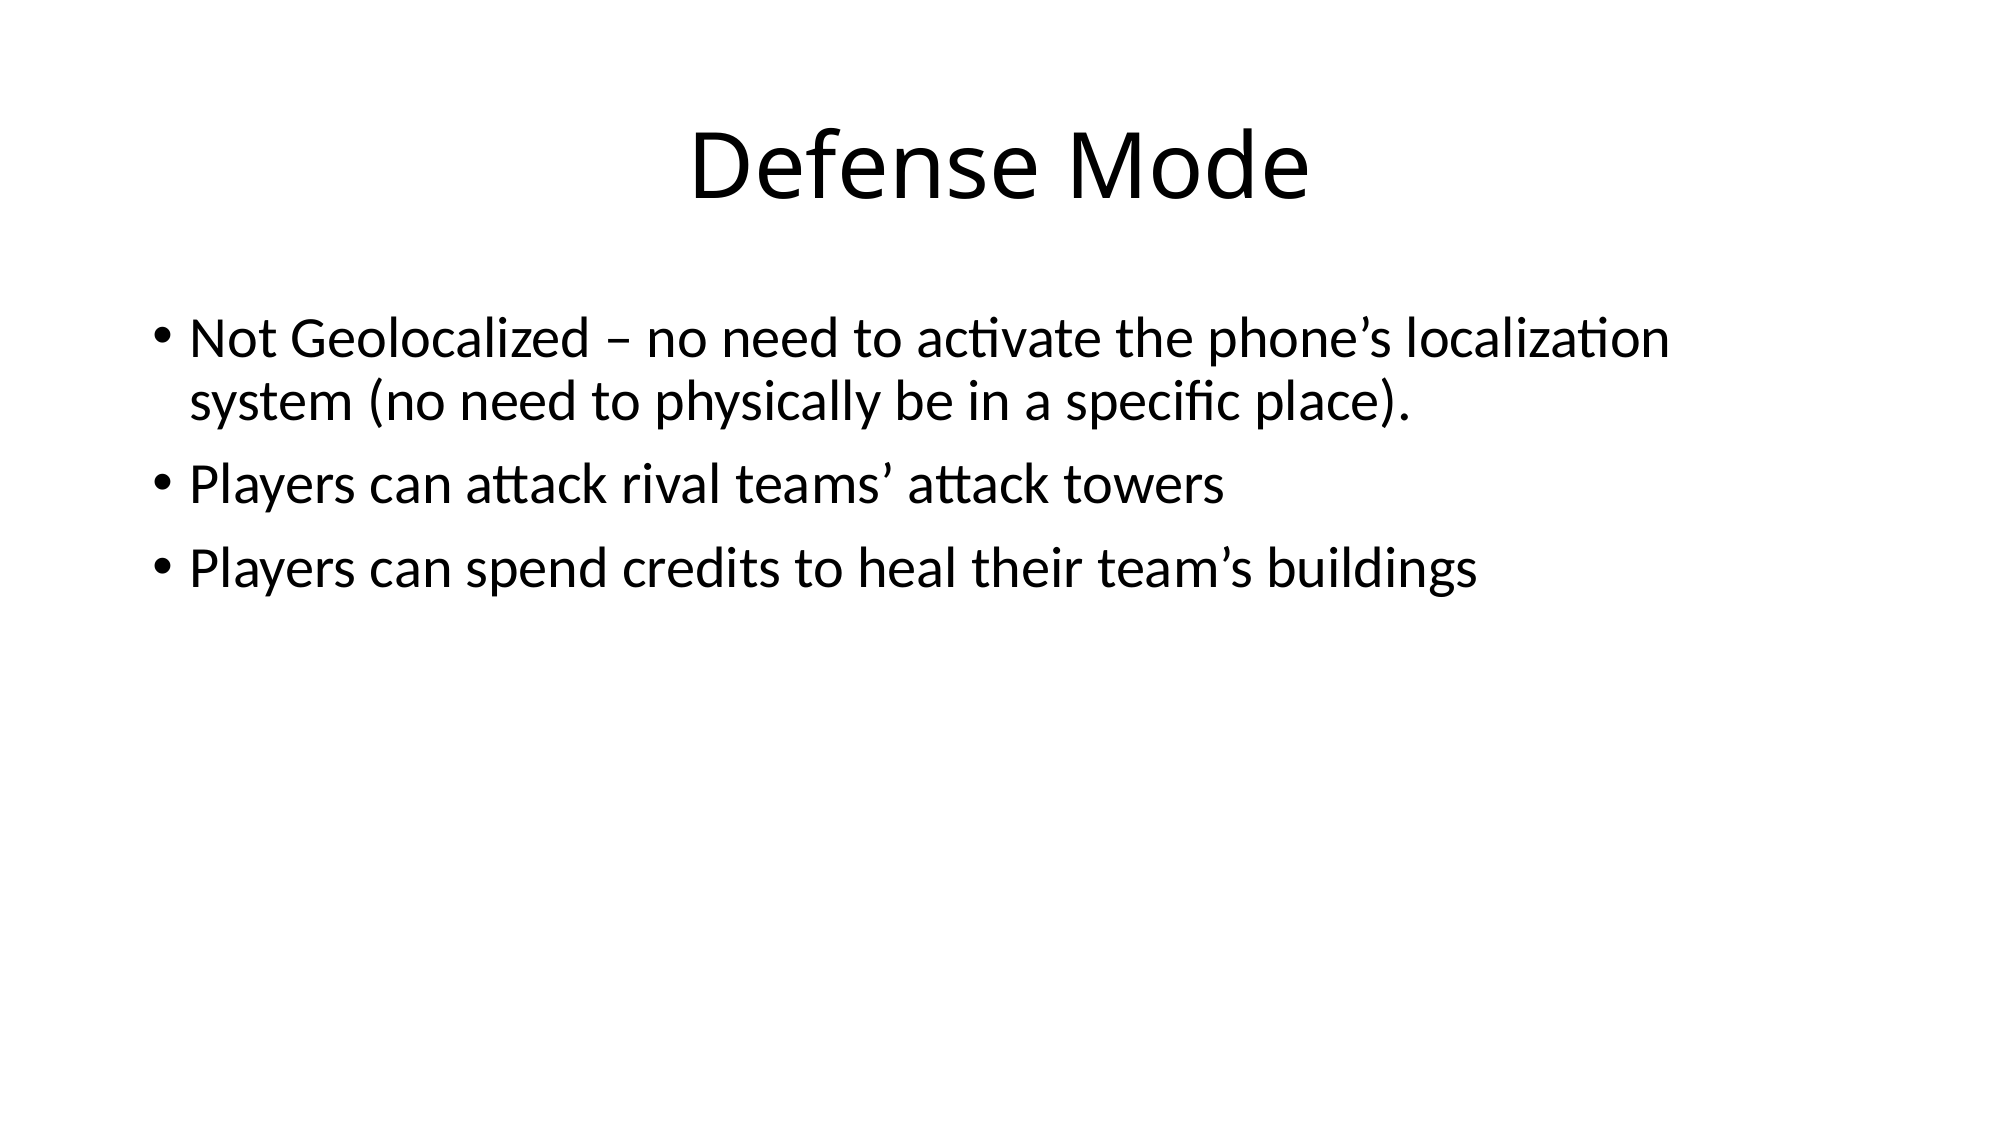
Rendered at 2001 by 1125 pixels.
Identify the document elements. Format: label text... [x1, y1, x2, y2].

title Defense Mode [137, 59, 1863, 278]
list Not Geolocalized – no need to activate the phone’s localization system (no need to physically be in a specific place). Players can attack rival teams’ attack towers Players can spend credits to heal their team’s buildings [137, 299, 1863, 1014]
